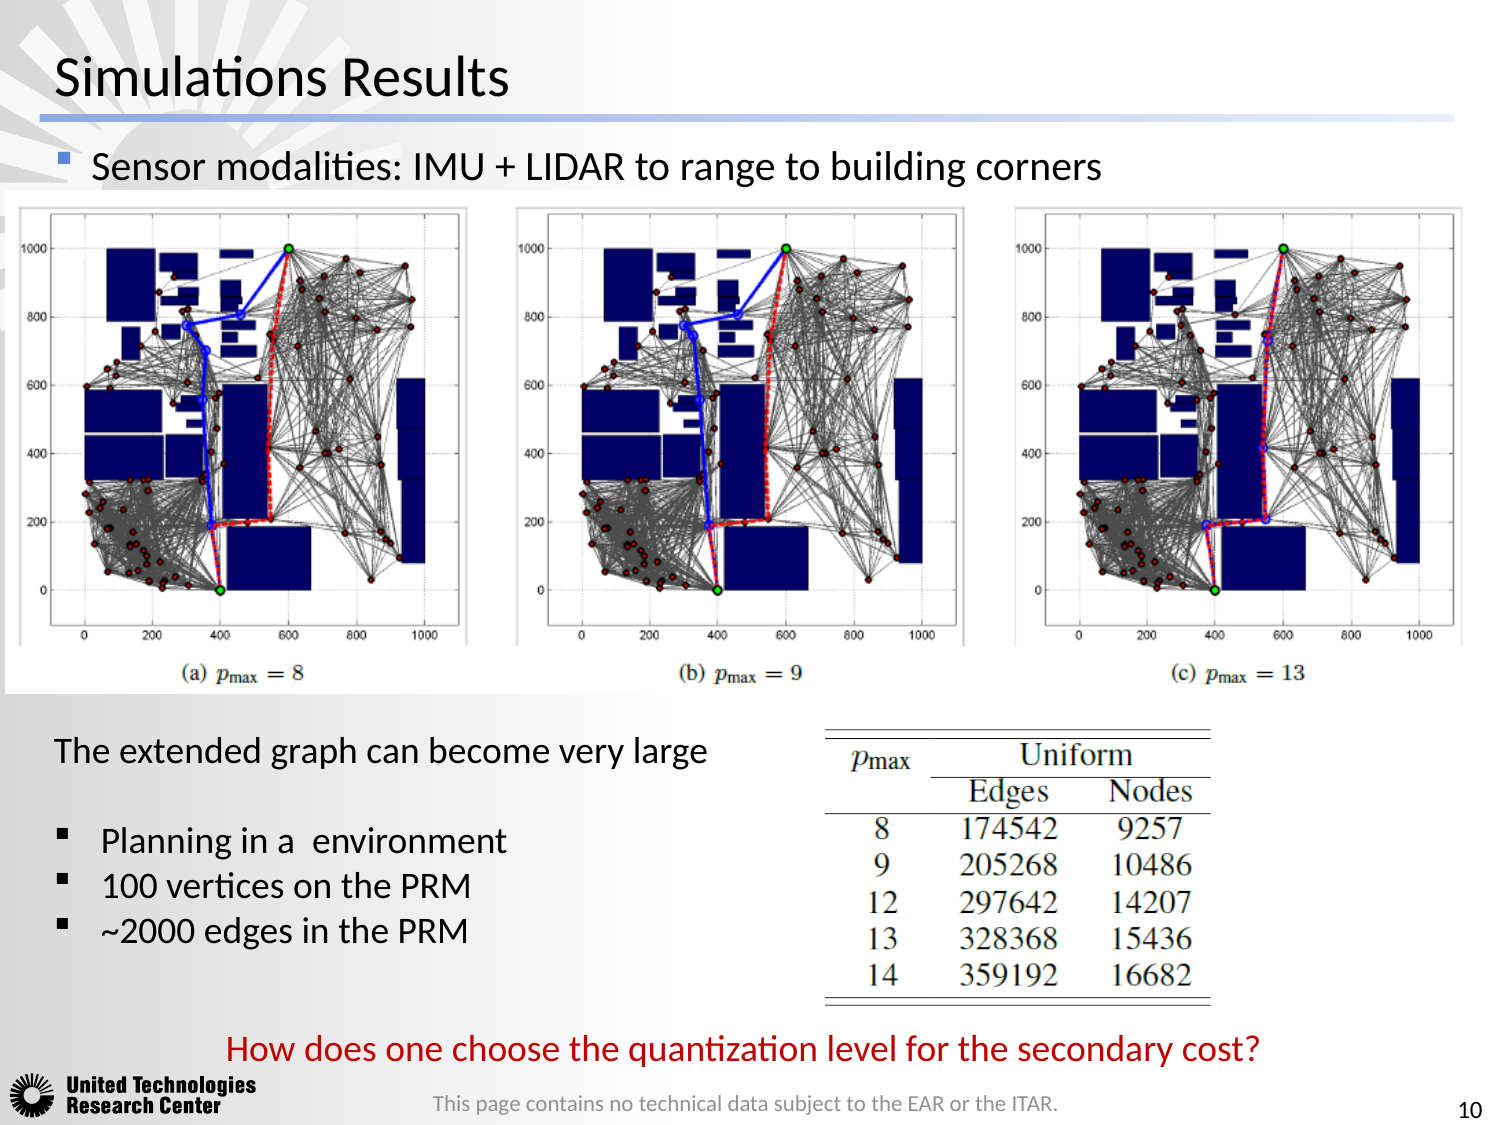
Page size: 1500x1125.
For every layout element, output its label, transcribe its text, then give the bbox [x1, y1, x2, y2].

title Simulations Results [39, 35, 1448, 111]
list Sensor modalities: IMU + LIDAR to range to building corners [39, 131, 1455, 189]
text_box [805, 692, 1211, 1036]
slide_number 10 [1185, 1085, 1499, 1125]
picture [5, 190, 1486, 694]
text_box How does one choose the quantization level for the secondary cost? [164, 1016, 1324, 1077]
